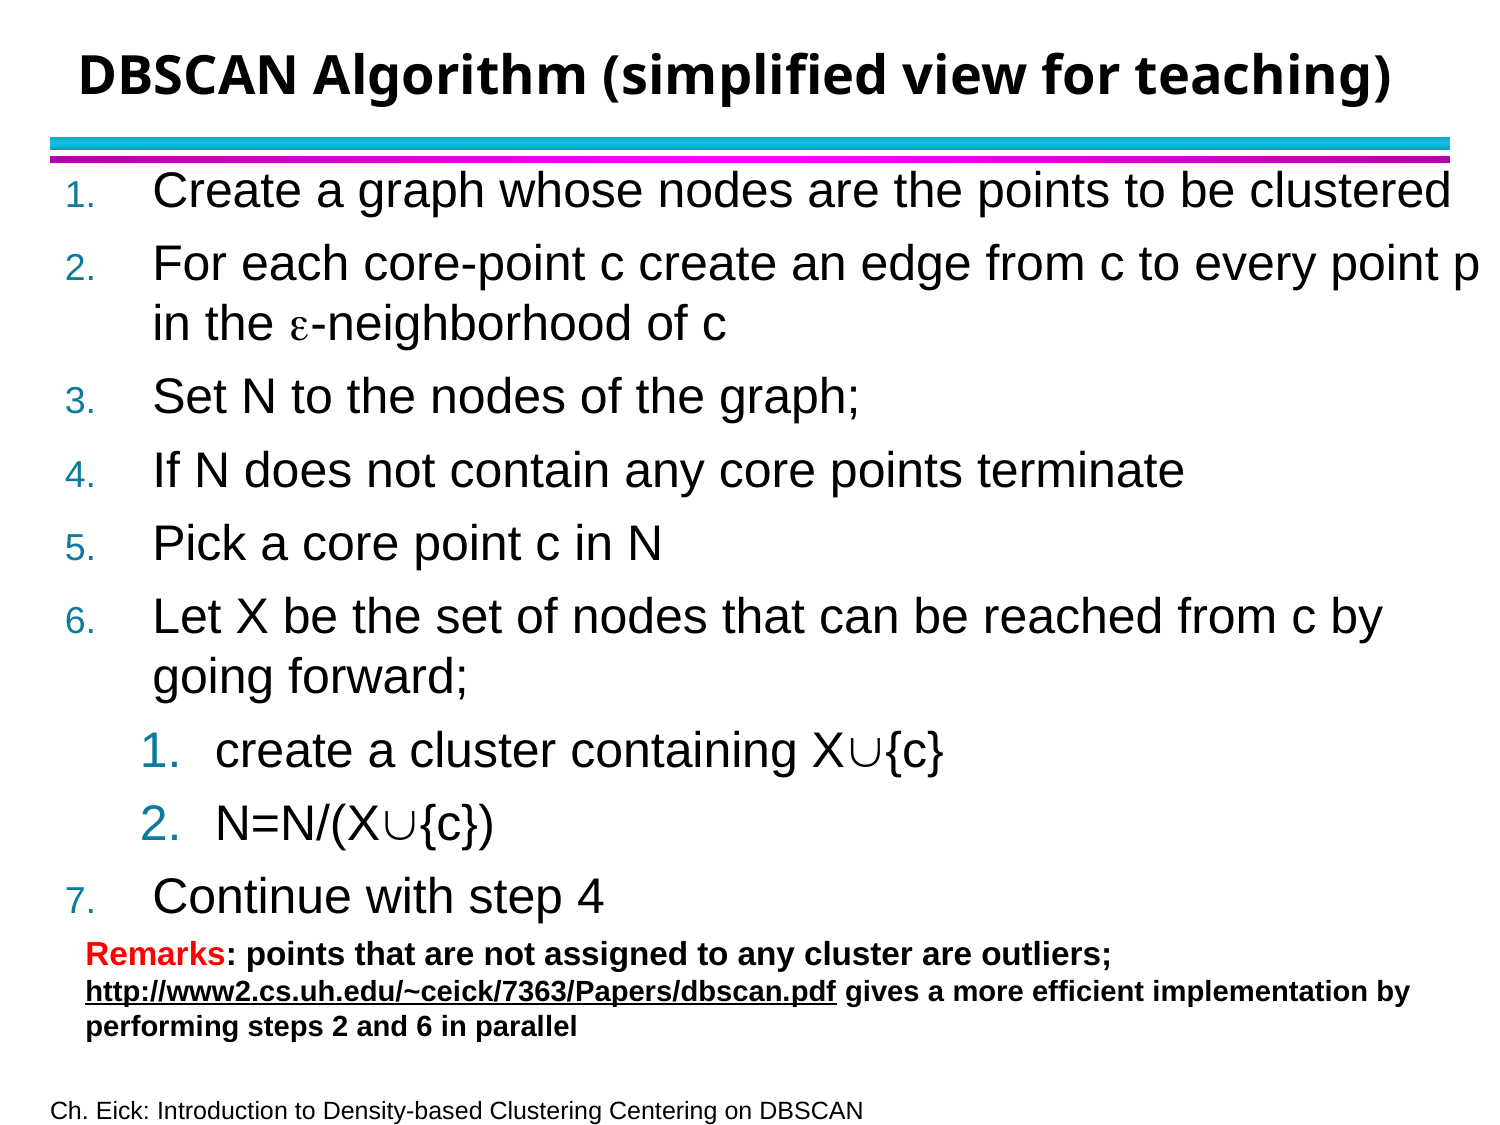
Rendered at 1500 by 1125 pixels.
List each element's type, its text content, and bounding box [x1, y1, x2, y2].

title DBSCAN Algorithm (simplified view for teaching) [62, 24, 1463, 113]
list Create a graph whose nodes are the points to be clustered For each core-point c create an edge from c to every point p in the -neighborhood of c Set N to the nodes of the graph; If N does not contain any core points terminate Pick a core point c in N Let X be the set of nodes that can be reached from c by going forward; create a cluster containing X{c} N=N/(X{c}) Continue with step 4 [50, 149, 1500, 1038]
text_box Remarks: points that are not assigned to any cluster are outliers; http://www2.cs.uh.edu/~ceick/7363/Papers/dbscan.pdf gives a more efficient implementation by performing steps 2 and 6 in parallel [70, 924, 1435, 1050]
